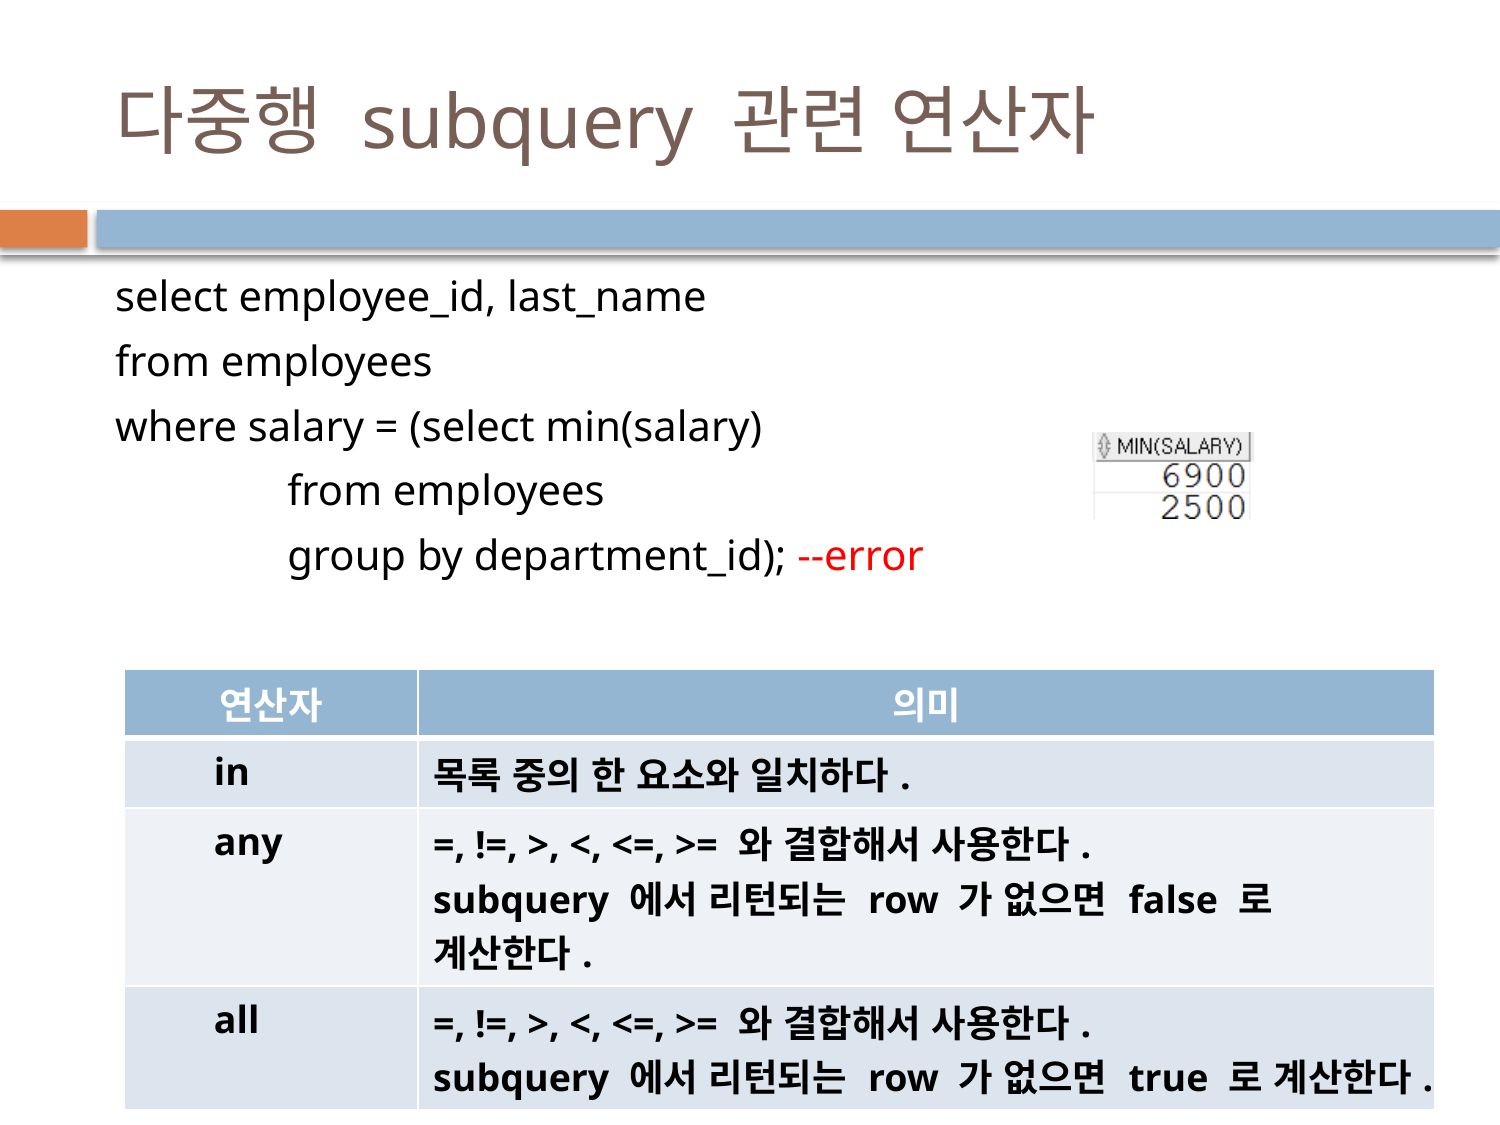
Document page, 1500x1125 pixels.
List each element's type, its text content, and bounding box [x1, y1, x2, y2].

title 다중행 subquery 관련 연산자 [100, 37, 1438, 200]
table_cell in [125, 741, 417, 807]
list select employee_id, last_name from employees where salary = (select min(salary) from employees group by department_id); --error [100, 262, 1438, 1000]
table_header 의미 [419, 670, 1434, 735]
table_cell =, !=, >, <, <=, >= 와 결합해서 사용한다. subquery 에서 리턴되는 row 가 없으면 true 로 계산한다. [419, 987, 1434, 1109]
table_cell all [125, 987, 417, 1109]
table_cell =, !=, >, <, <=, >= 와 결합해서 사용한다. subquery 에서 리턴되는 row 가 없으면 false 로 계산한다. [419, 809, 1434, 985]
table_header 연산자 [125, 670, 417, 735]
picture [1092, 432, 1254, 519]
table_cell 목록 중의 한 요소와 일치하다. [419, 741, 1434, 807]
table_cell any [125, 809, 417, 985]
